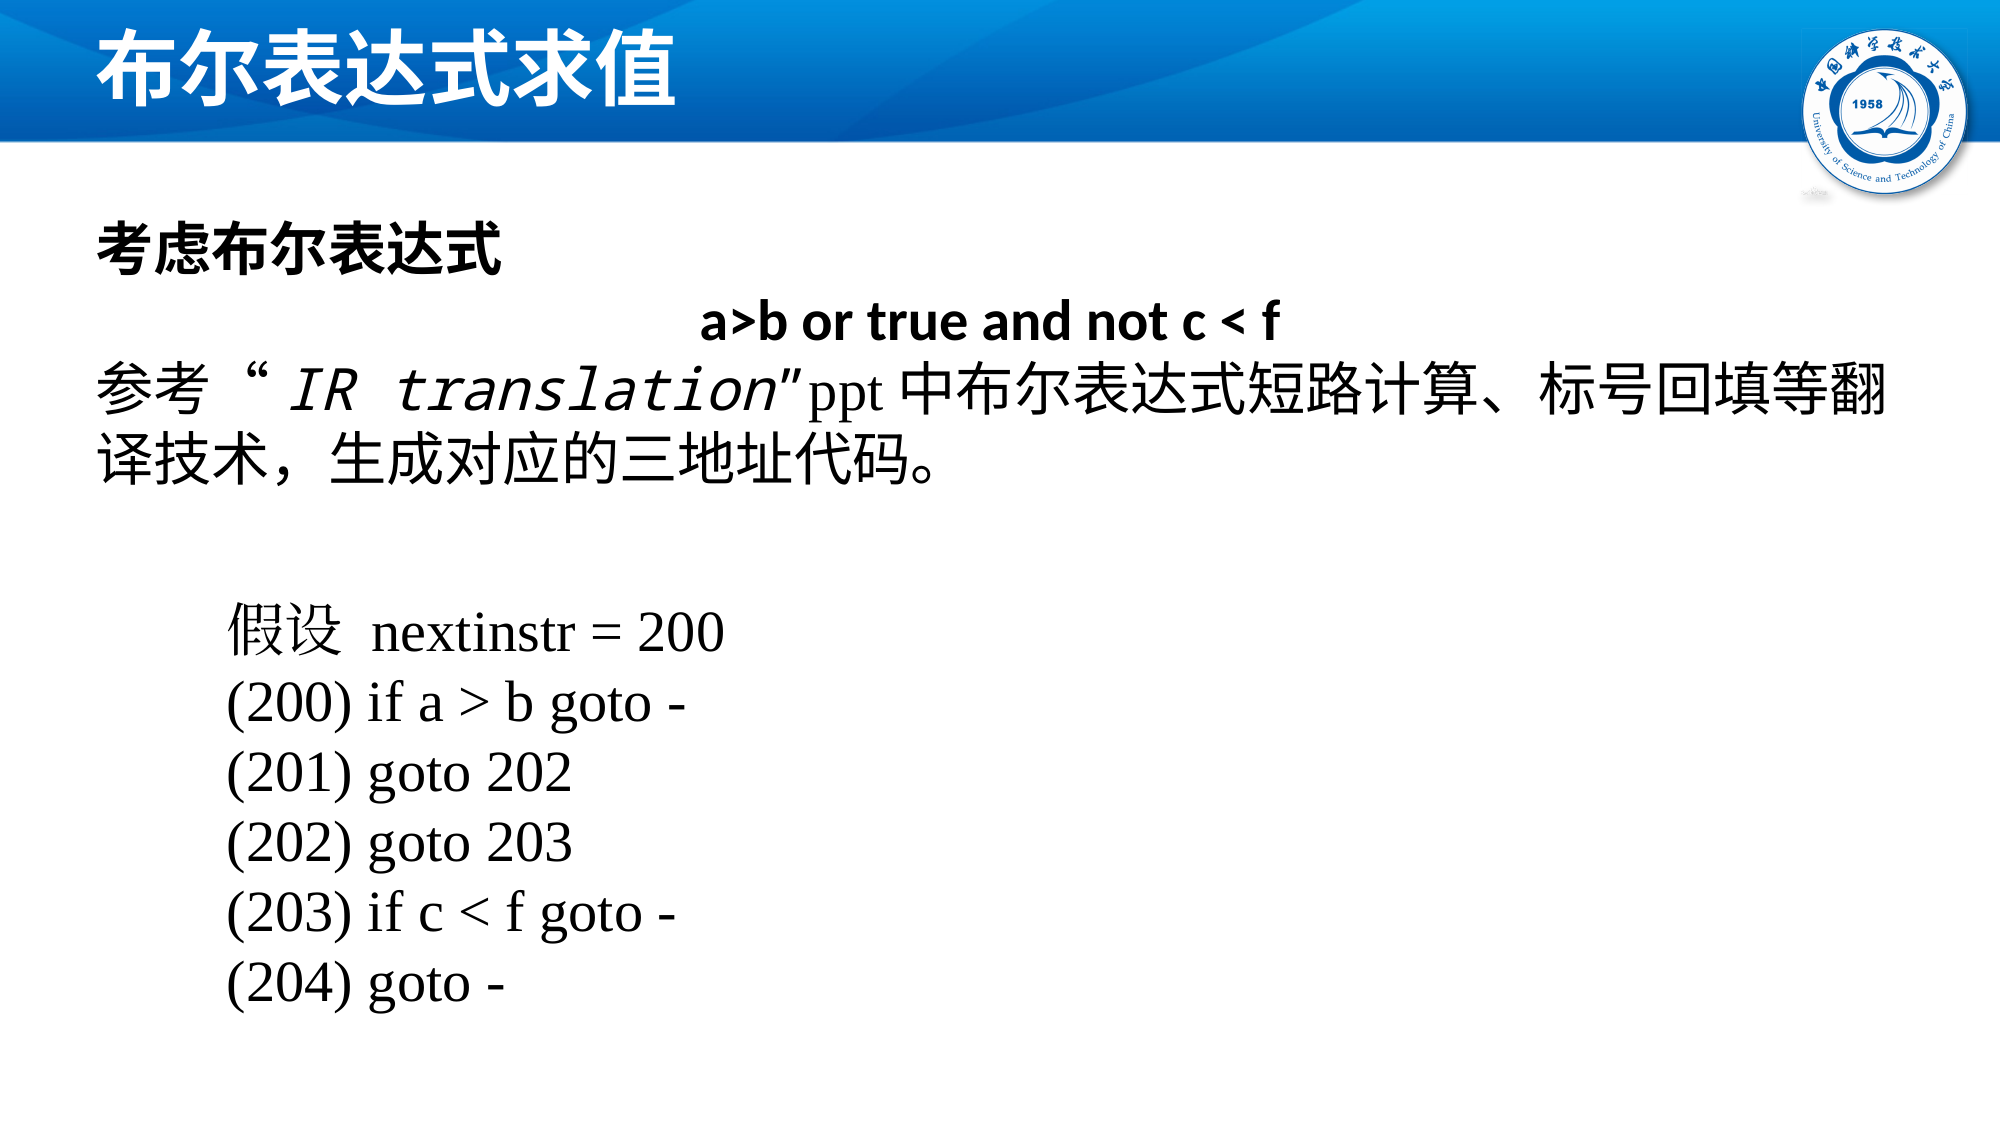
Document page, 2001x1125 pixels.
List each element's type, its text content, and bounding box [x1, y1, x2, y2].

title 布尔表达式求值 [80, 22, 1111, 124]
picture [0, 0, 2000, 204]
text_box 假设 nextinstr = 200 (200) if a > b goto - (201) goto 202 (202) goto 203 (203) if c < f goto - (204) goto - [219, 585, 1247, 1085]
list 考虑布尔表达式 a>b or true and not c < f 参考“IR translation”ppt中布尔表达式短路计算、标号回填等翻译技术，生成对应的三地址代码。 [80, 204, 1913, 1014]
